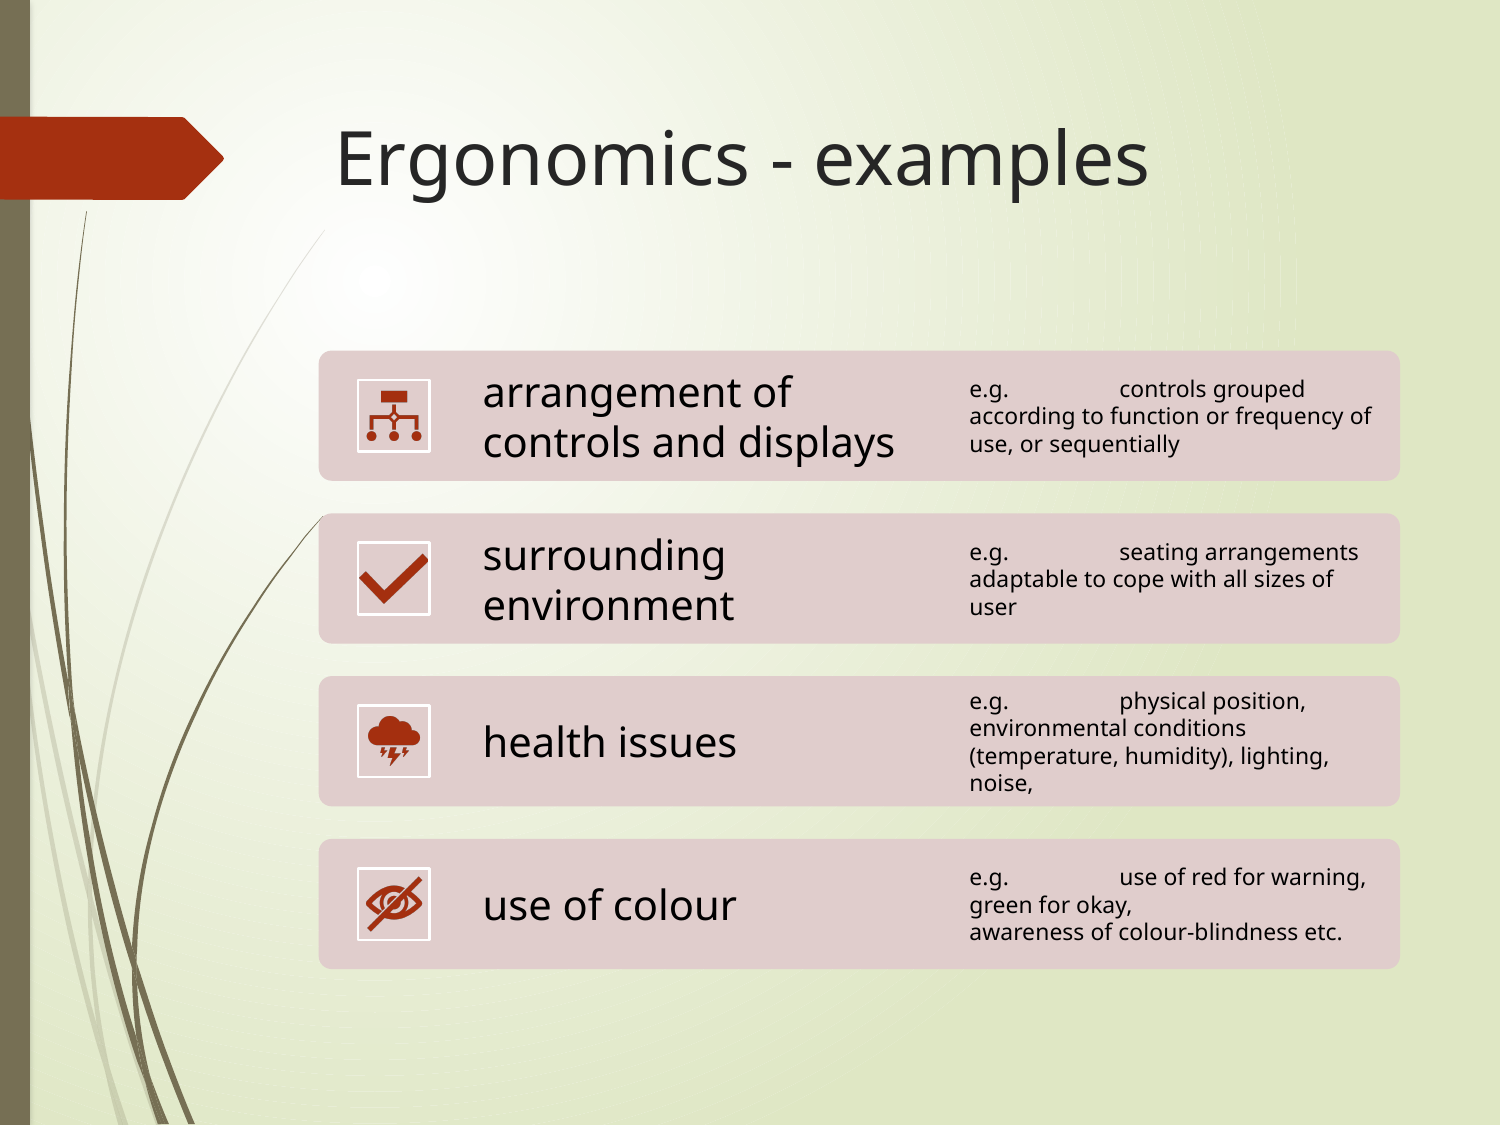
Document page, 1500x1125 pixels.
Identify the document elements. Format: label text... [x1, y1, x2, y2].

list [318, 349, 1401, 970]
title Ergonomics - examples [319, 102, 1400, 313]
